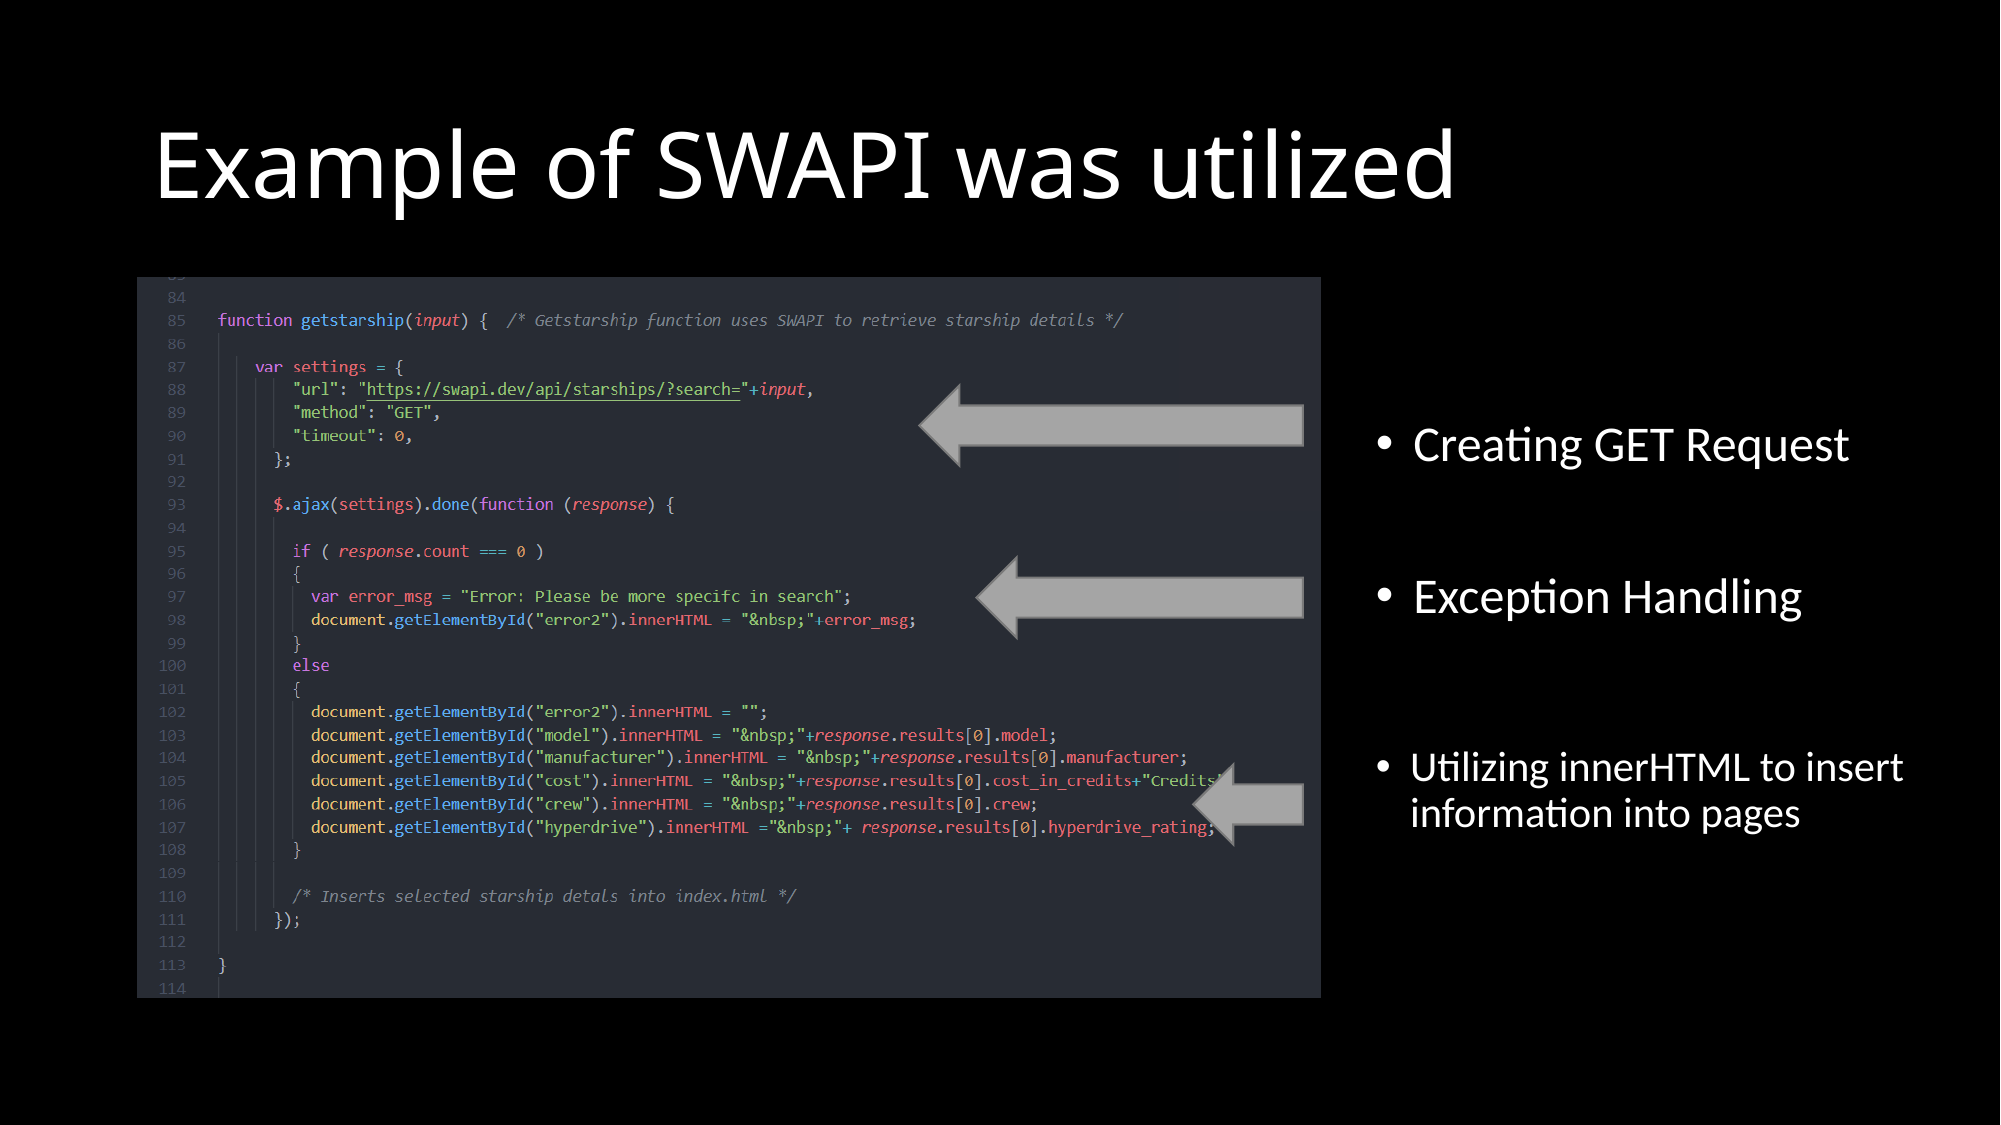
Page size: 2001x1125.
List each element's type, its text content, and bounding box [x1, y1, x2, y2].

text_box Exception Handling [1360, 562, 1924, 646]
text_box Creating GET Request [1360, 410, 1924, 494]
title Example of SWAPI was utilized [137, 59, 1863, 278]
text_box Utilizing innerHTML to insert information into pages [1360, 737, 1964, 872]
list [137, 277, 1321, 998]
